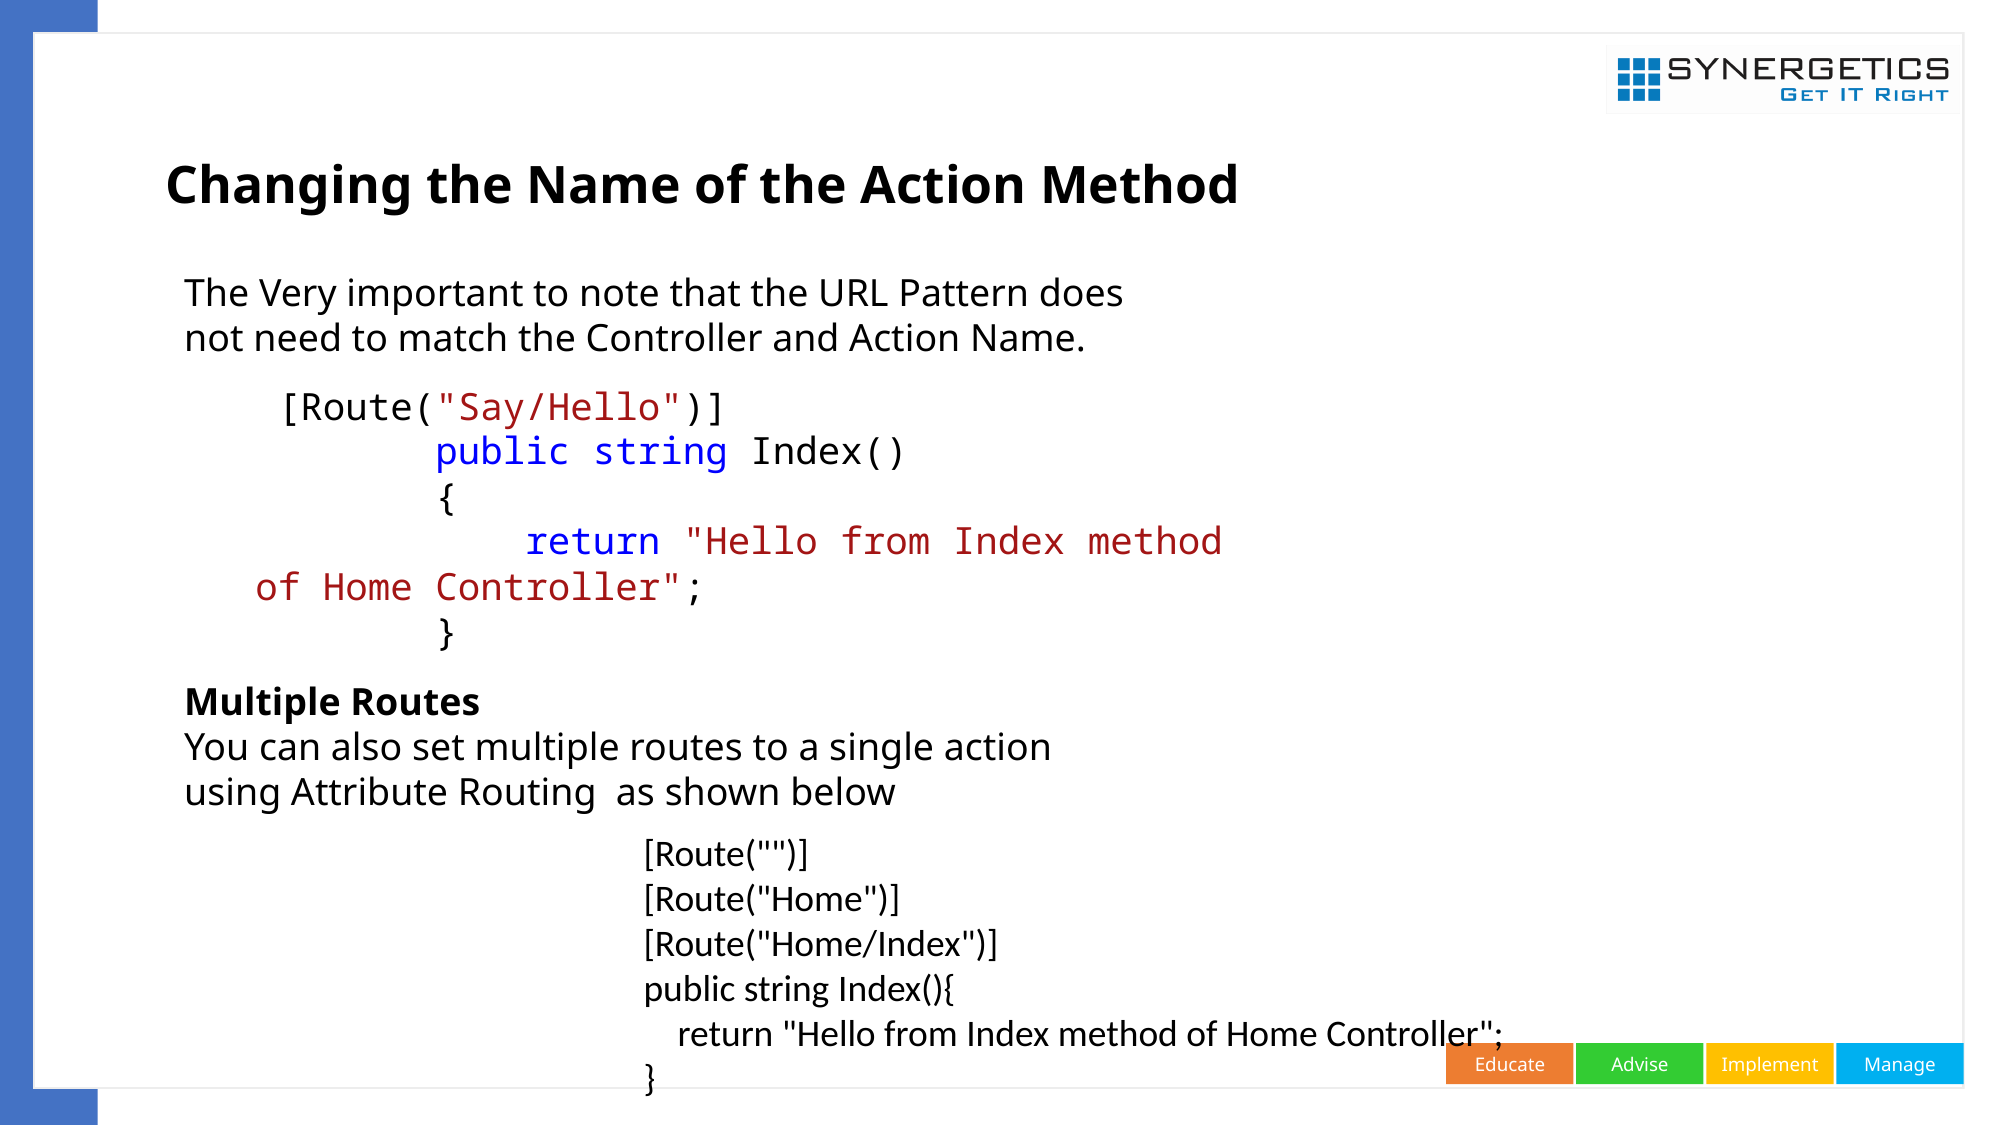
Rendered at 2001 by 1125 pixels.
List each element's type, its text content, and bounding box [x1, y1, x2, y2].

text_box The Very important to note that the URL Pattern does not need to match the Controller and Action Name. [169, 261, 1169, 367]
title Changing the Name of the Action Method [150, 150, 1876, 368]
text_box [Route("Say/Hello")] public string Index() { return "Hello from Index method of Home Controller"; } [240, 375, 1241, 660]
text_box Multiple Routes You can also set multiple routes to a single action using Attribute Routing as shown below [169, 670, 1169, 821]
picture [1606, 45, 1960, 114]
text_box [Route("")] [Route("Home")] [Route("Home/Index")] public string Index(){ return "Hello from Index method of Home Controller"; } [628, 821, 1710, 1107]
